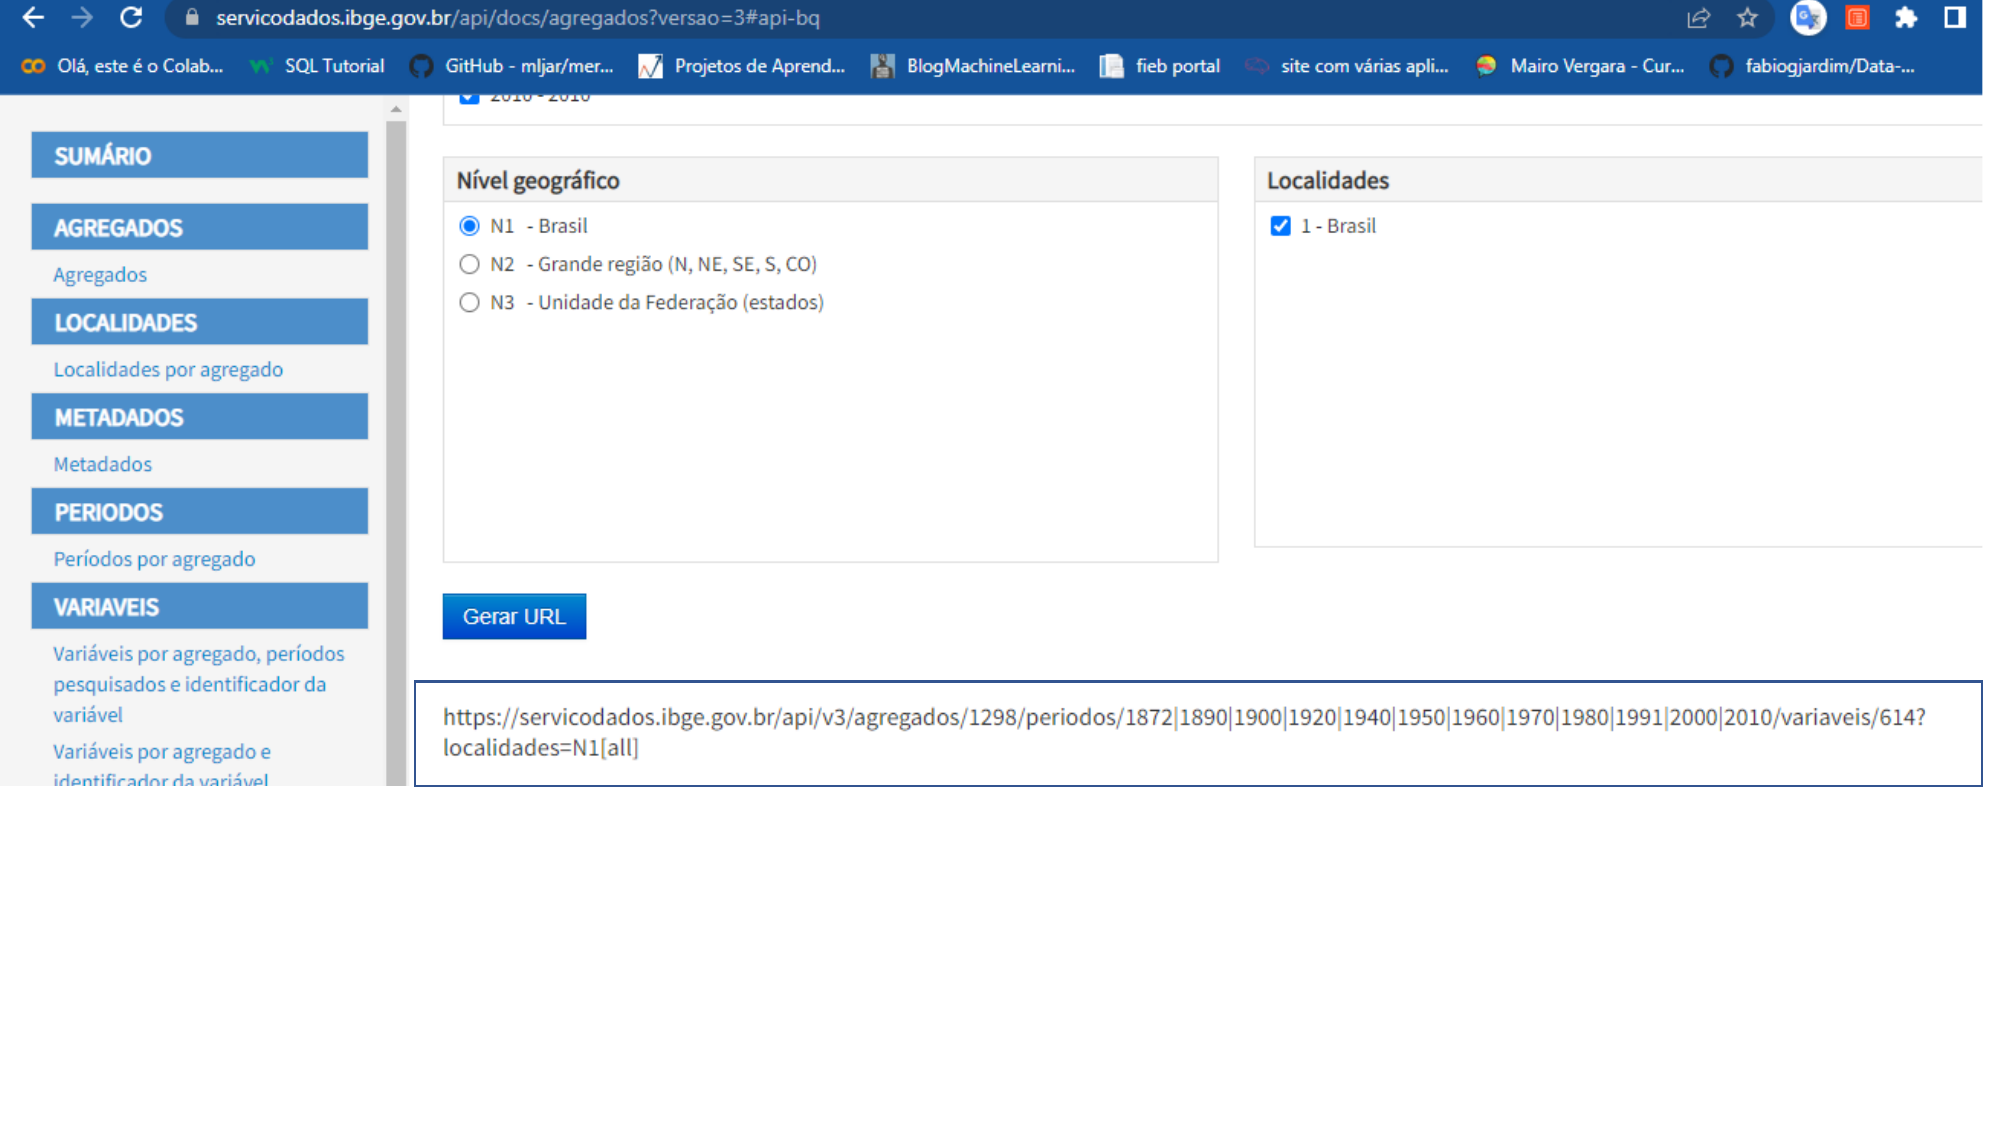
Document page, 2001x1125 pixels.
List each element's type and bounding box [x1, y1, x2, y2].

picture [0, 0, 1983, 786]
